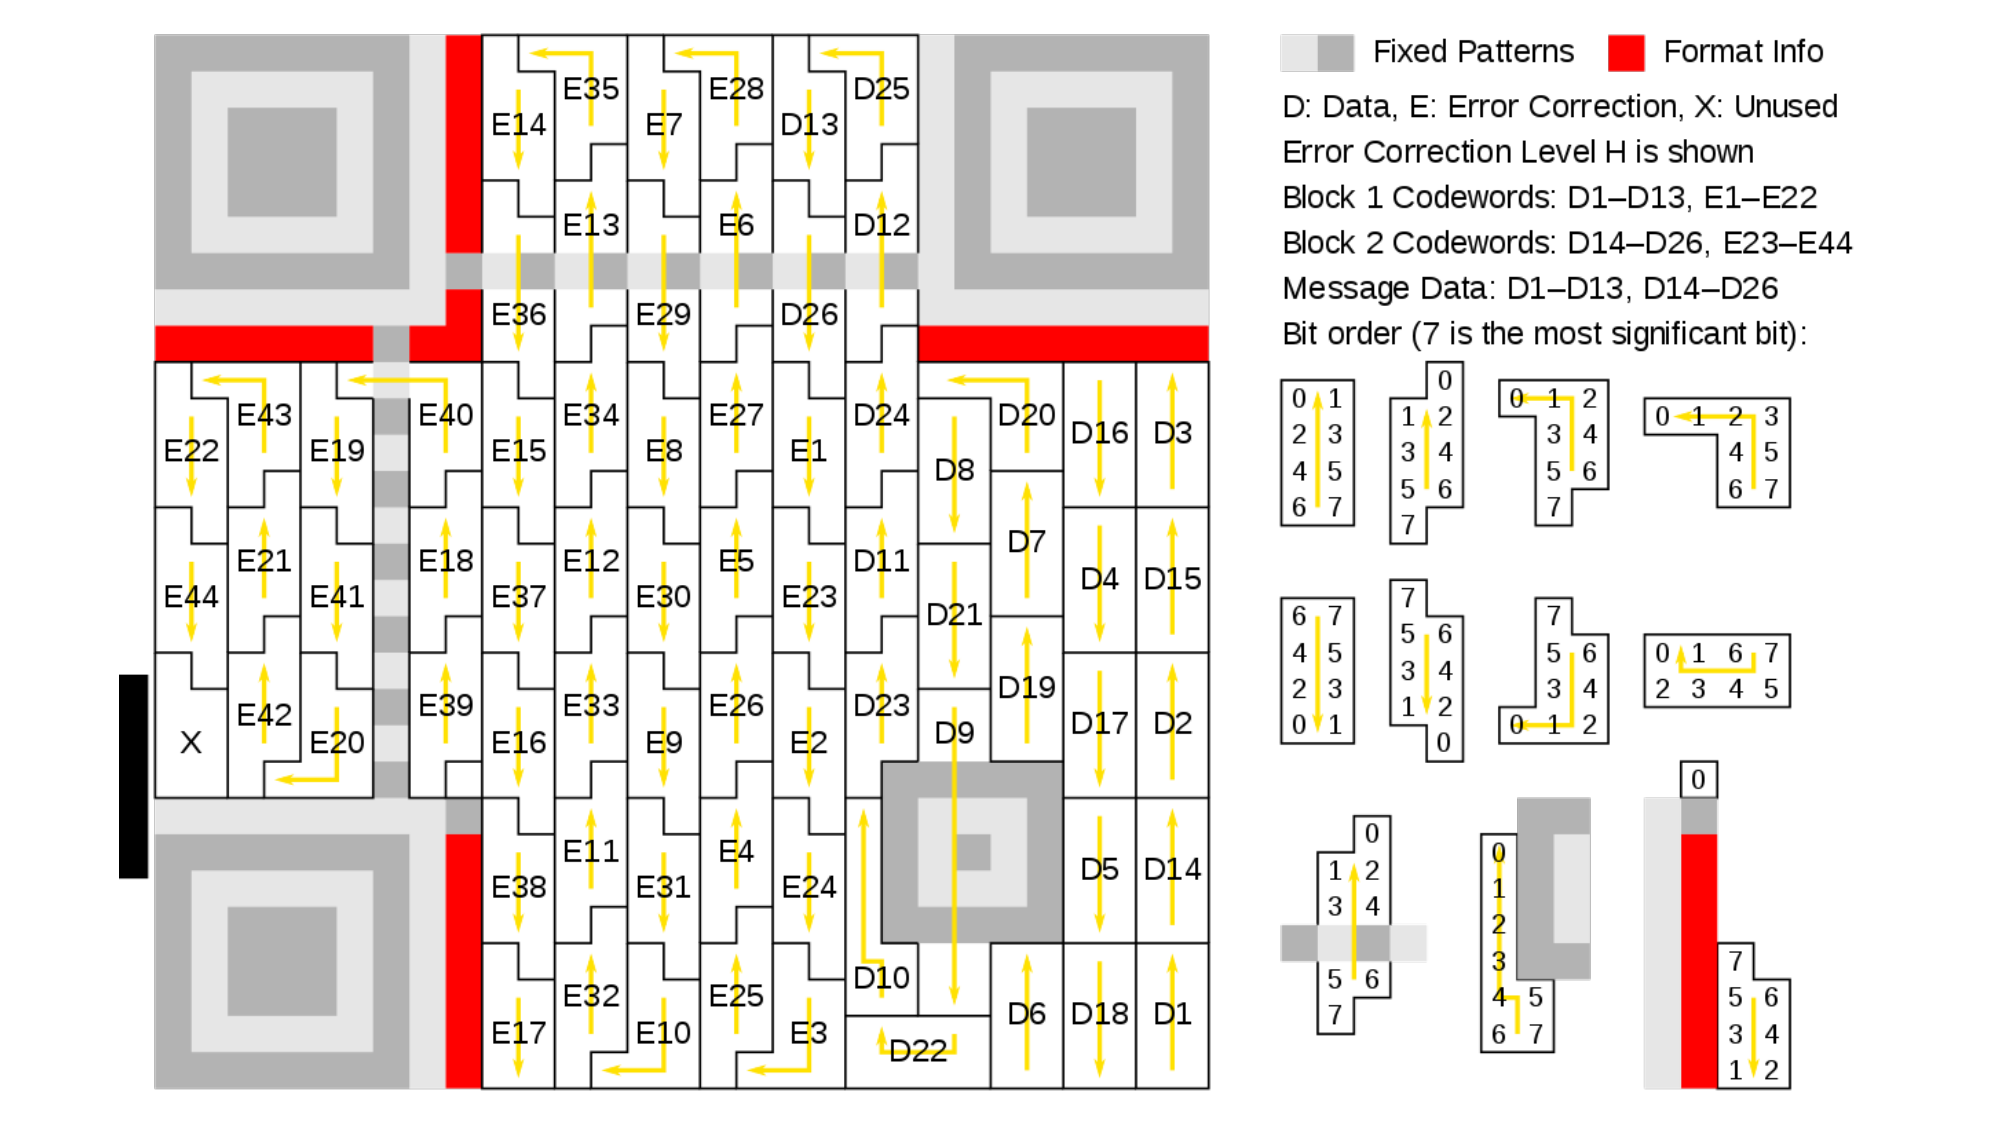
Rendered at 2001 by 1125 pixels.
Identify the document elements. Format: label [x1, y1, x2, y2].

picture [119, 0, 1881, 1125]
